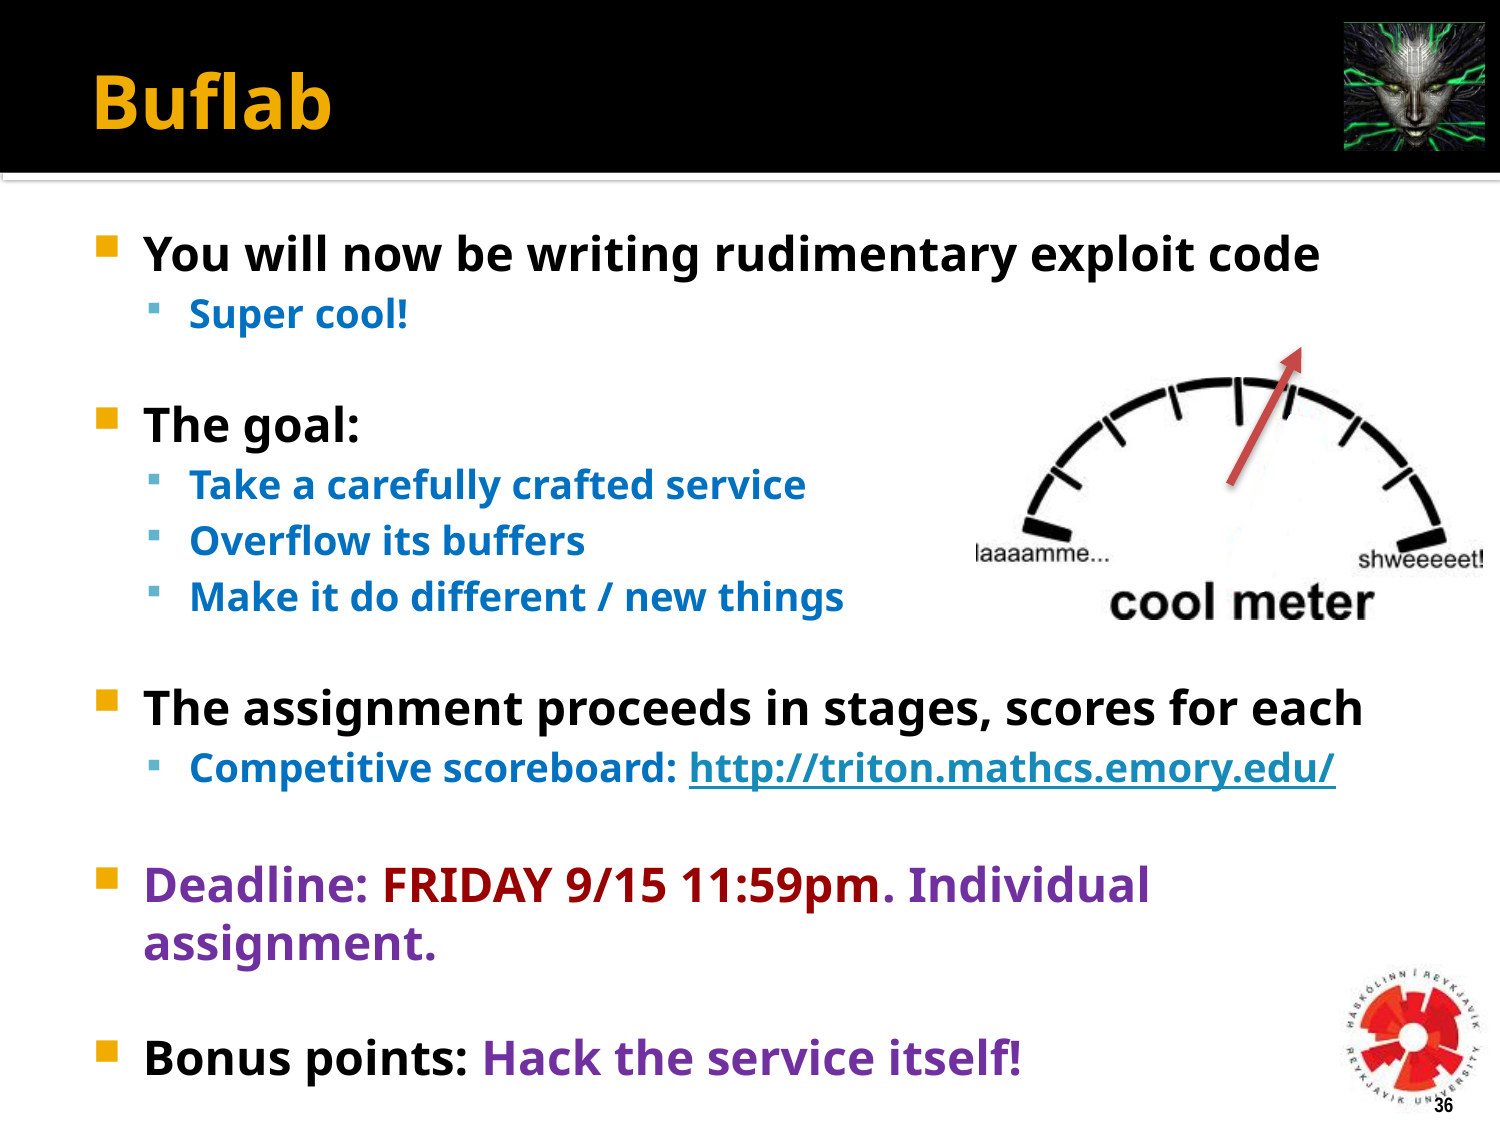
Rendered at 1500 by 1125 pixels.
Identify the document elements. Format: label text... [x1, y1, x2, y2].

picture [1343, 22, 1486, 151]
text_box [976, 377, 1483, 620]
list You will now be writing rudimentary exploit code Super cool! The goal: Take a carefully crafted service Overflow its buffers Make it do different / new things The assignment proceeds in stages, scores for each Competitive scoreboard: http://triton.mathcs.emory.edu/ Deadline: FRIDAY 9/15 11:59pm. Individual assignment. Bonus points: Hack the service itself! [64, 208, 1447, 1094]
title Buflab [75, 25, 1425, 173]
picture [1328, 953, 1500, 1125]
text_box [1229, 346, 1302, 485]
